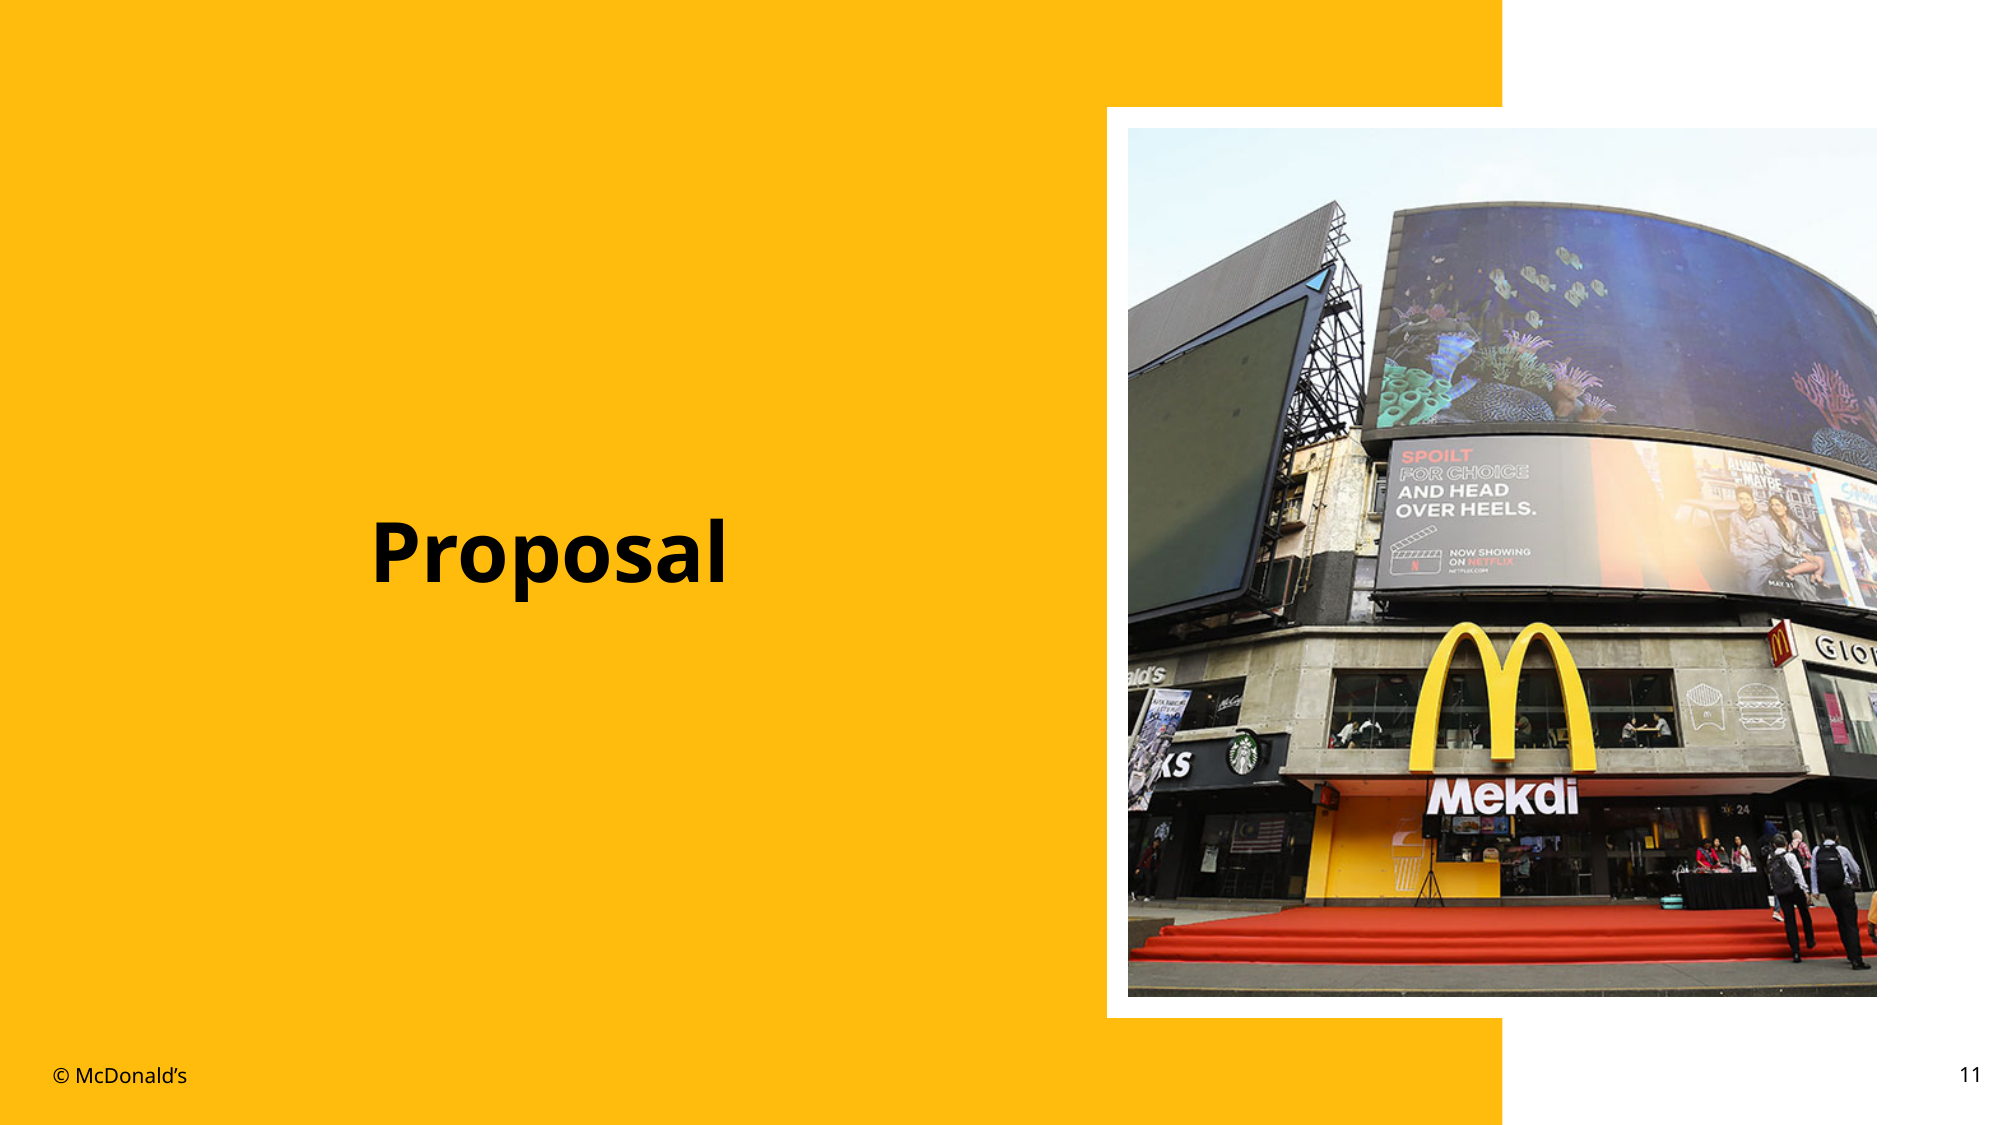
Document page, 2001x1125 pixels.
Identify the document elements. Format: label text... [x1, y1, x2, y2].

picture [1127, 127, 1878, 998]
title Proposal [54, 37, 1045, 1088]
